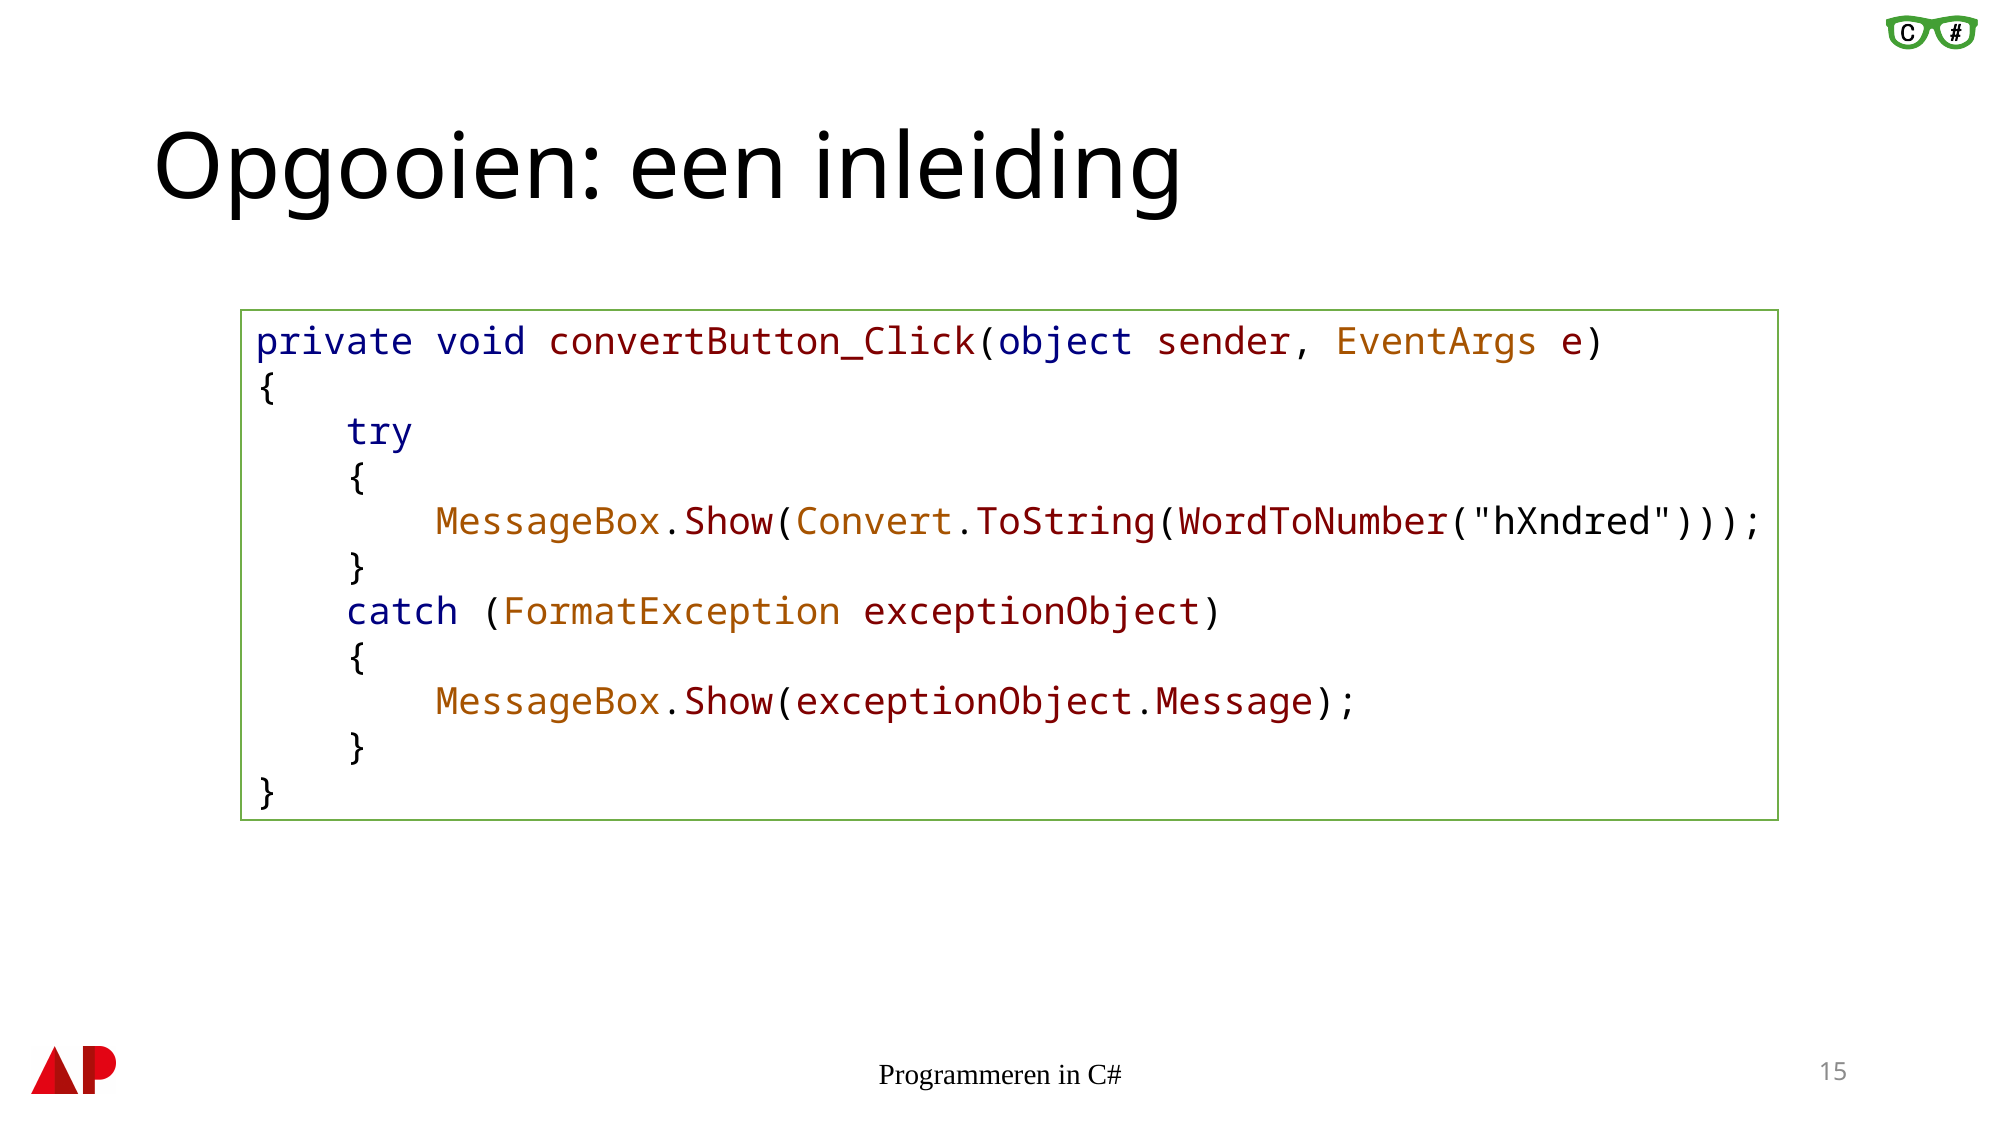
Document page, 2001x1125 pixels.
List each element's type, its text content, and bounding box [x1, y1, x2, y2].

slide_number 15 [1412, 1042, 1863, 1103]
title Opgooien: een inleiding [137, 59, 1863, 278]
text_box private void convertButton_Click(object sender, EventArgs e) { try { MessageBox.Show(Convert.ToString(WordToNumber("hXndred"))); } catch (FormatException exceptionObject) { MessageBox.Show(exceptionObject.Message); } } [240, 309, 1779, 821]
footer Programmeren in C# [662, 1042, 1338, 1103]
picture [31, 1046, 116, 1094]
picture [1876, 0, 1985, 63]
